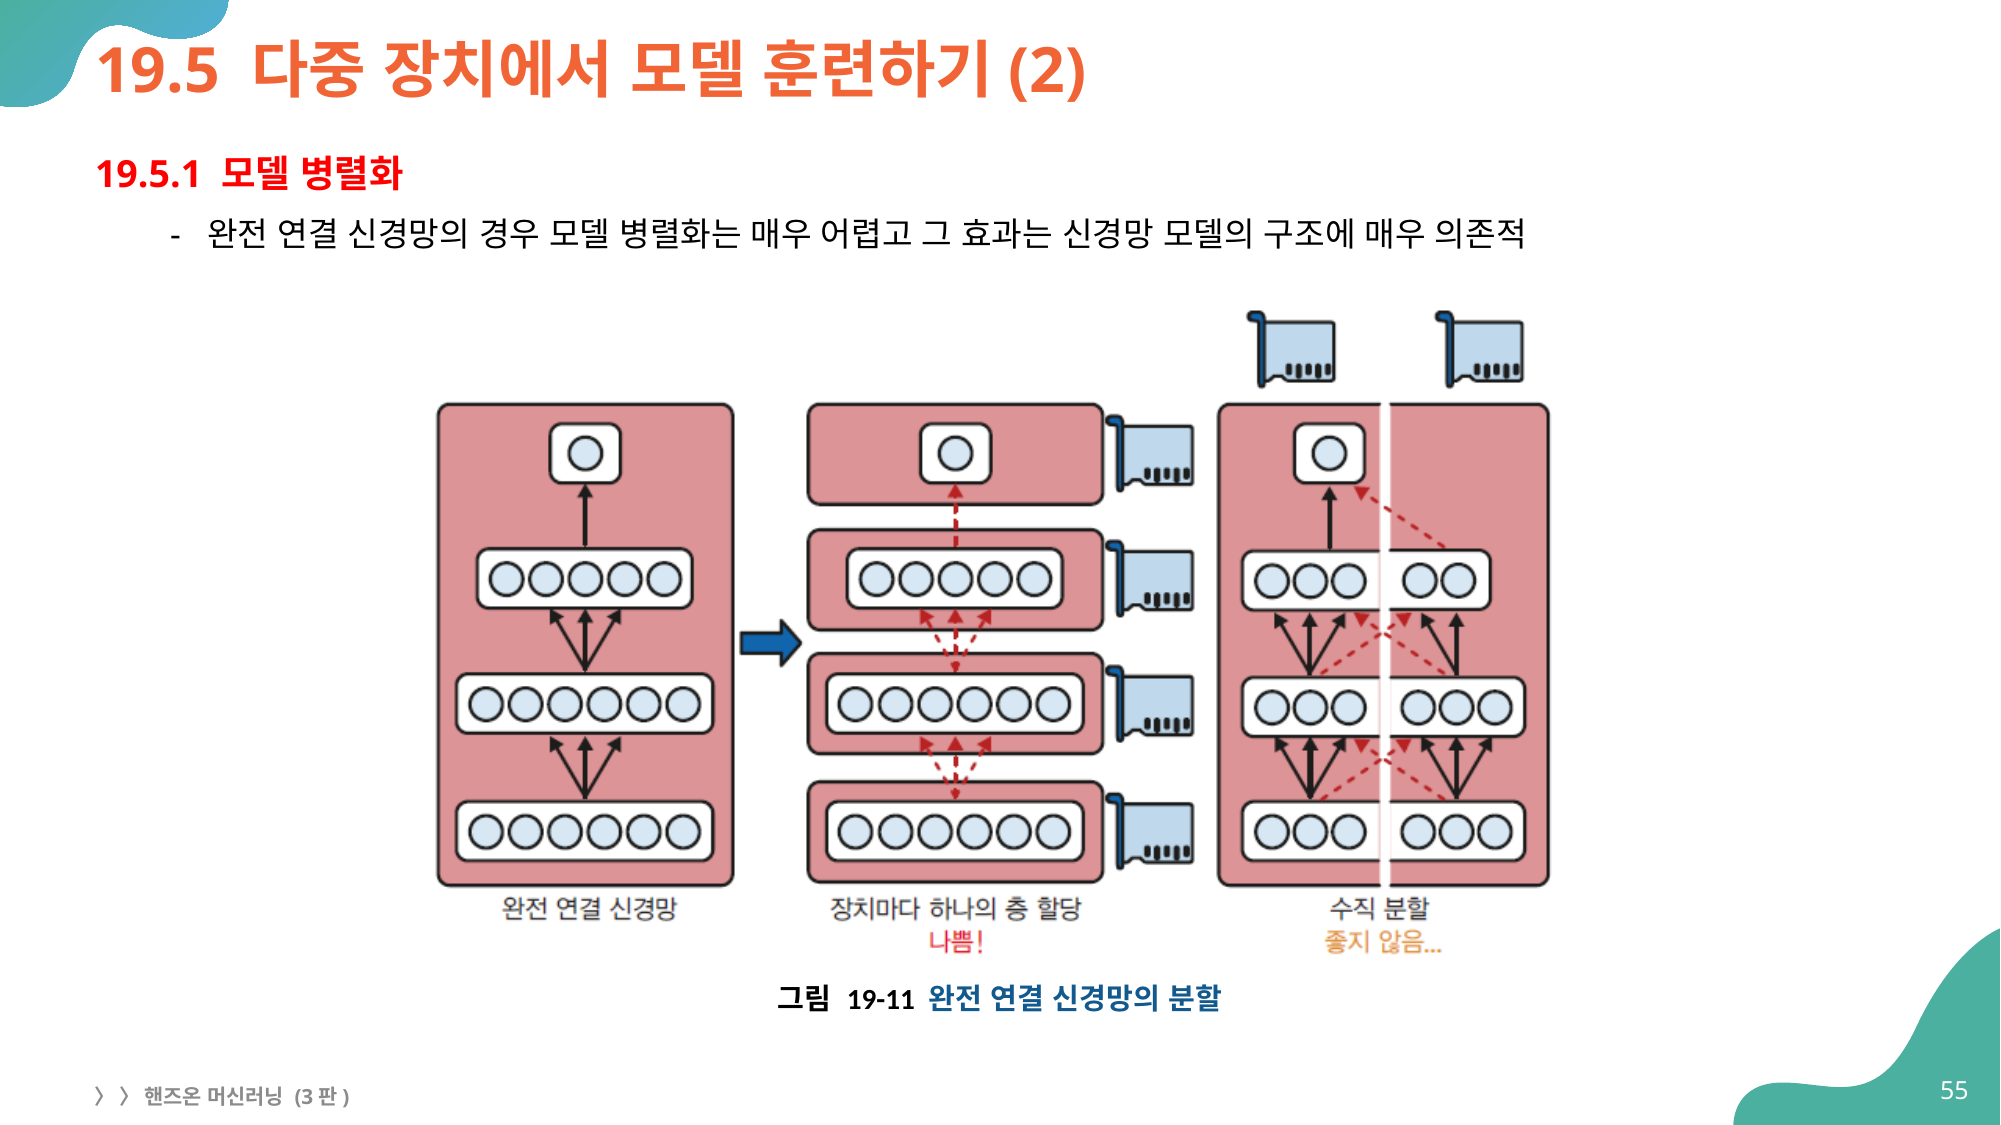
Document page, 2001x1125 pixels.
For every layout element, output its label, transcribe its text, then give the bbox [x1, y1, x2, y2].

picture [425, 303, 1575, 959]
footer 〉 〉 핸즈온 머신러닝 (3판) [79, 1078, 755, 1114]
slide_number 55 [1917, 1061, 1984, 1122]
list 19.5.1 모델 병렬화 완전 연결 신경망의 경우 모델 병렬화는 매우 어렵고 그 효과는 신경망 모델의 구조에 매우 의존적 [79, 133, 1892, 1035]
title 19.5 다중 장치에서 모델 훈련하기(2) [79, 17, 1931, 128]
text_box 그림 19-11 완전 연결 신경망의 분할 [499, 972, 1502, 1023]
